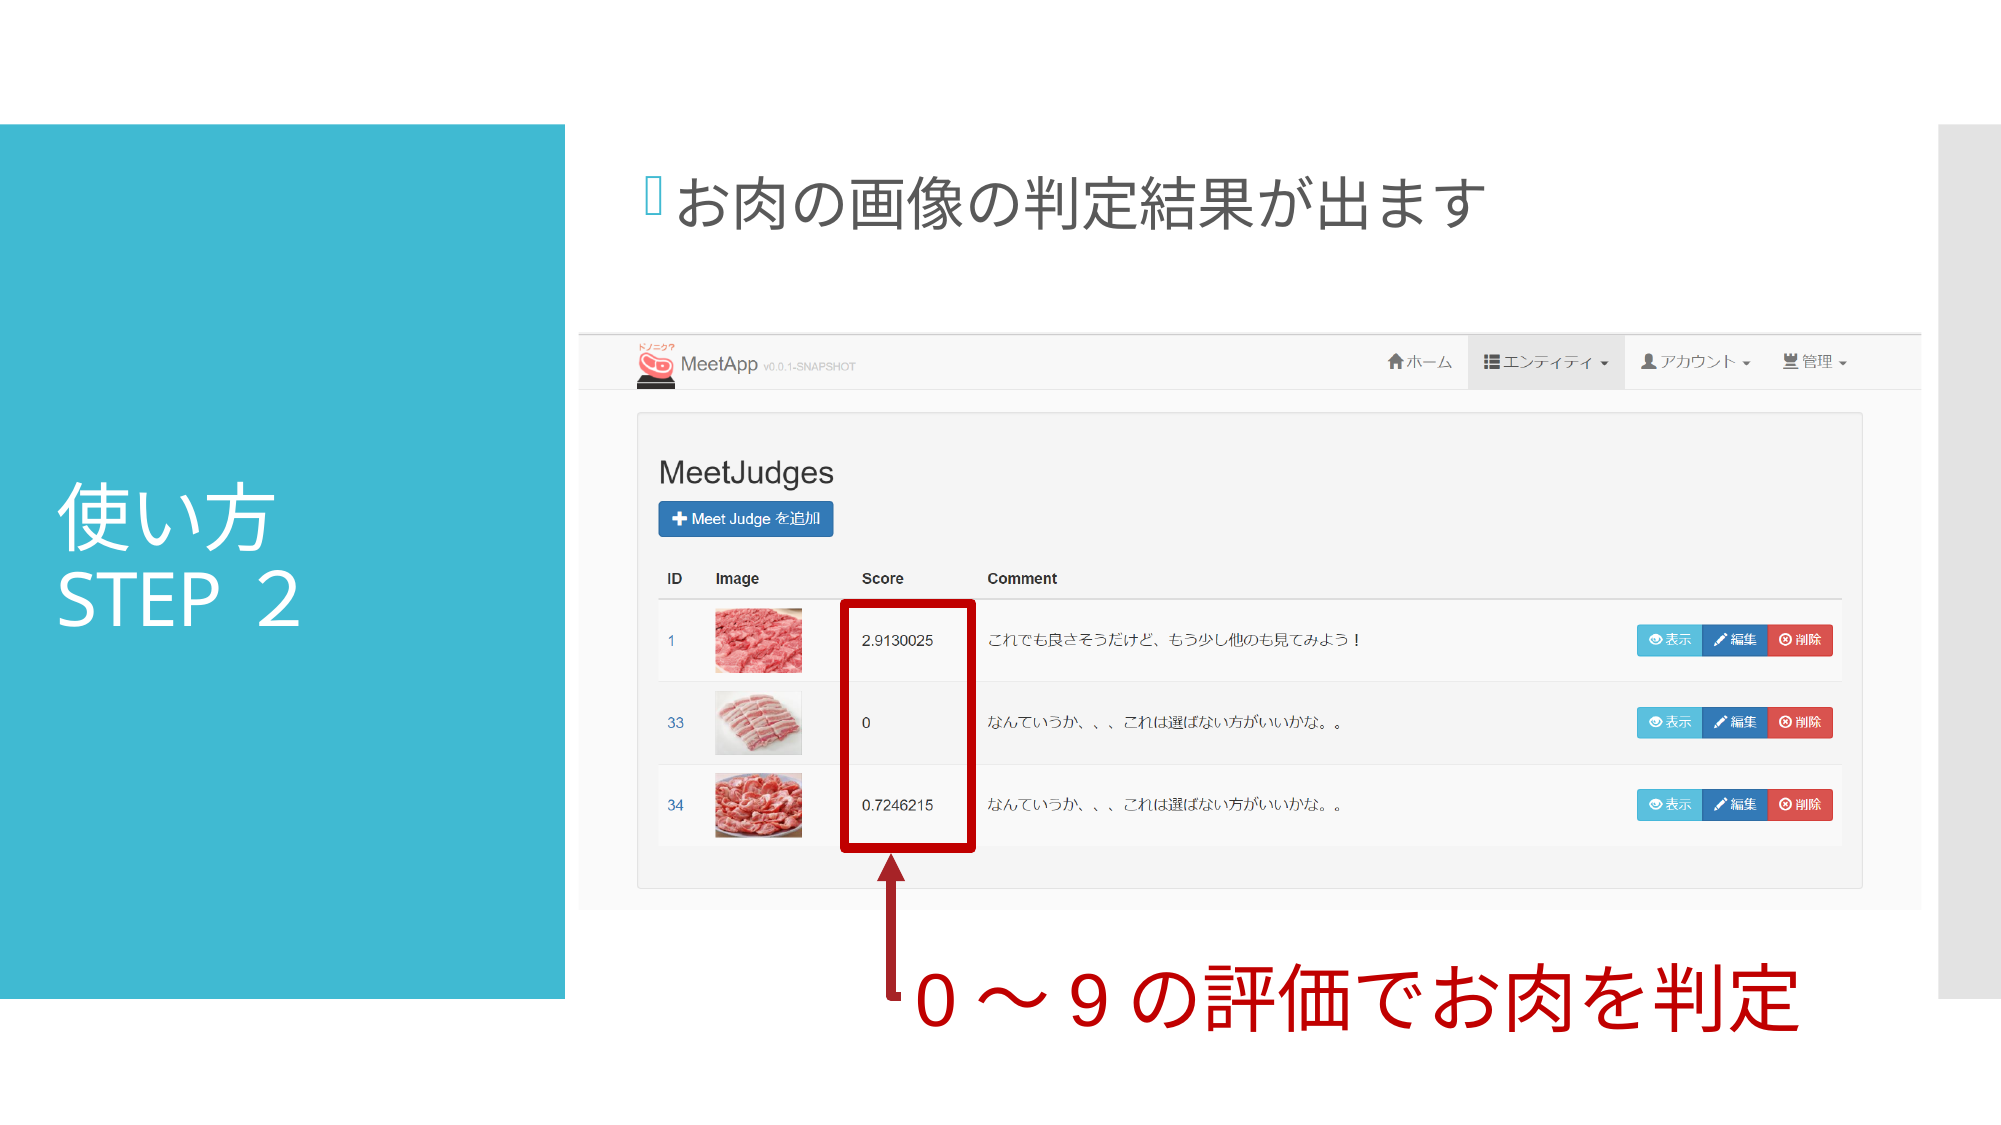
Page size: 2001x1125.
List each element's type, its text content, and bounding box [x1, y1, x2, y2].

picture [578, 332, 1922, 911]
text_box 0～9の評価でお肉を判定 [900, 943, 1818, 1049]
text_box お肉の画像の判定結果が出ます [628, 70, 1829, 299]
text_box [890, 852, 928, 998]
title 使い方 STEP２ [41, 184, 525, 940]
